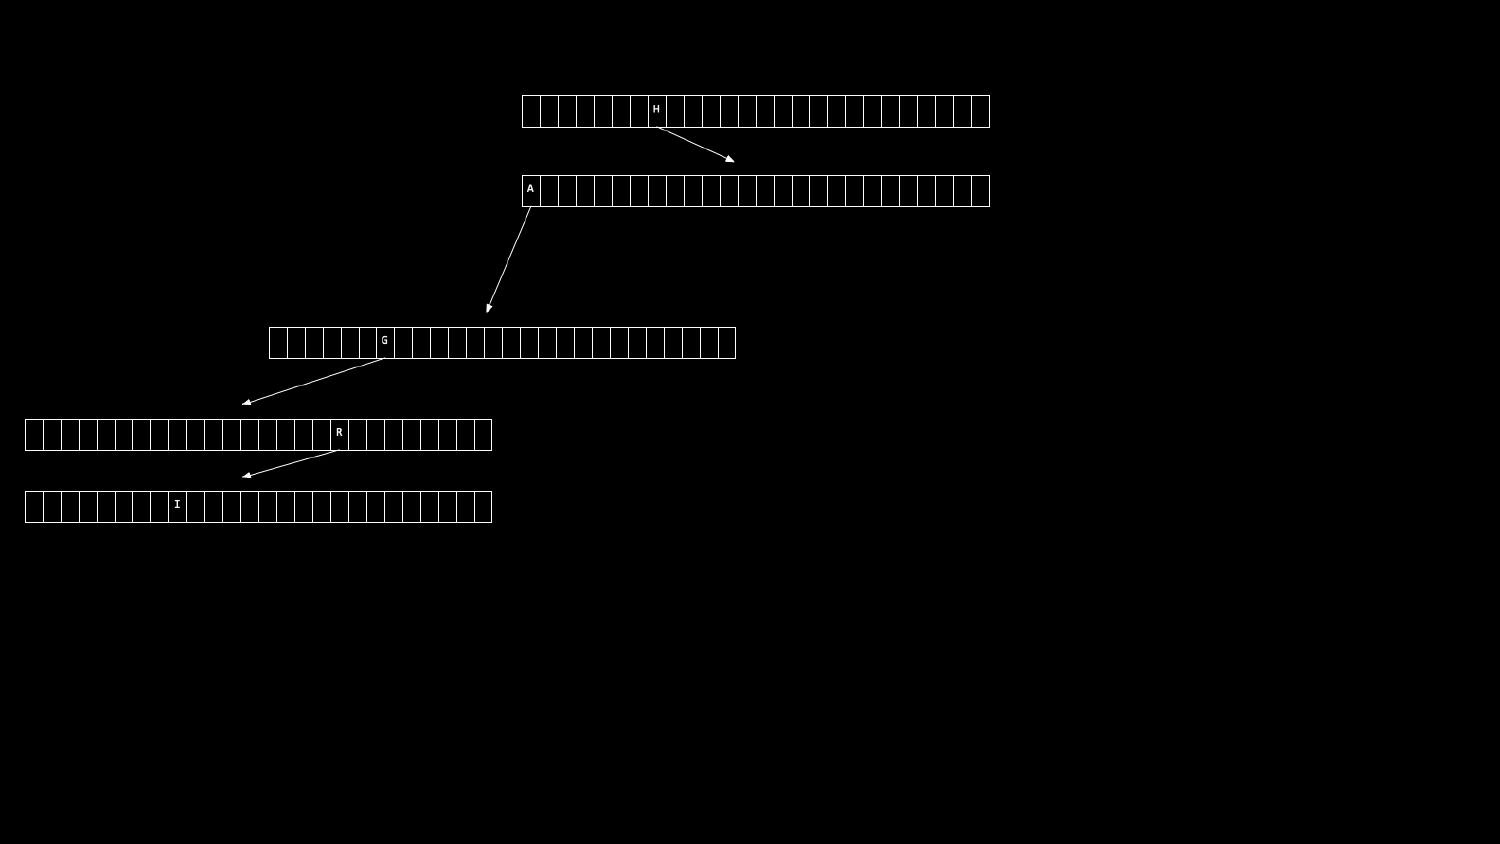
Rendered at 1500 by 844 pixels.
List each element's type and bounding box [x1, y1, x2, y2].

picture [24, 94, 1476, 750]
